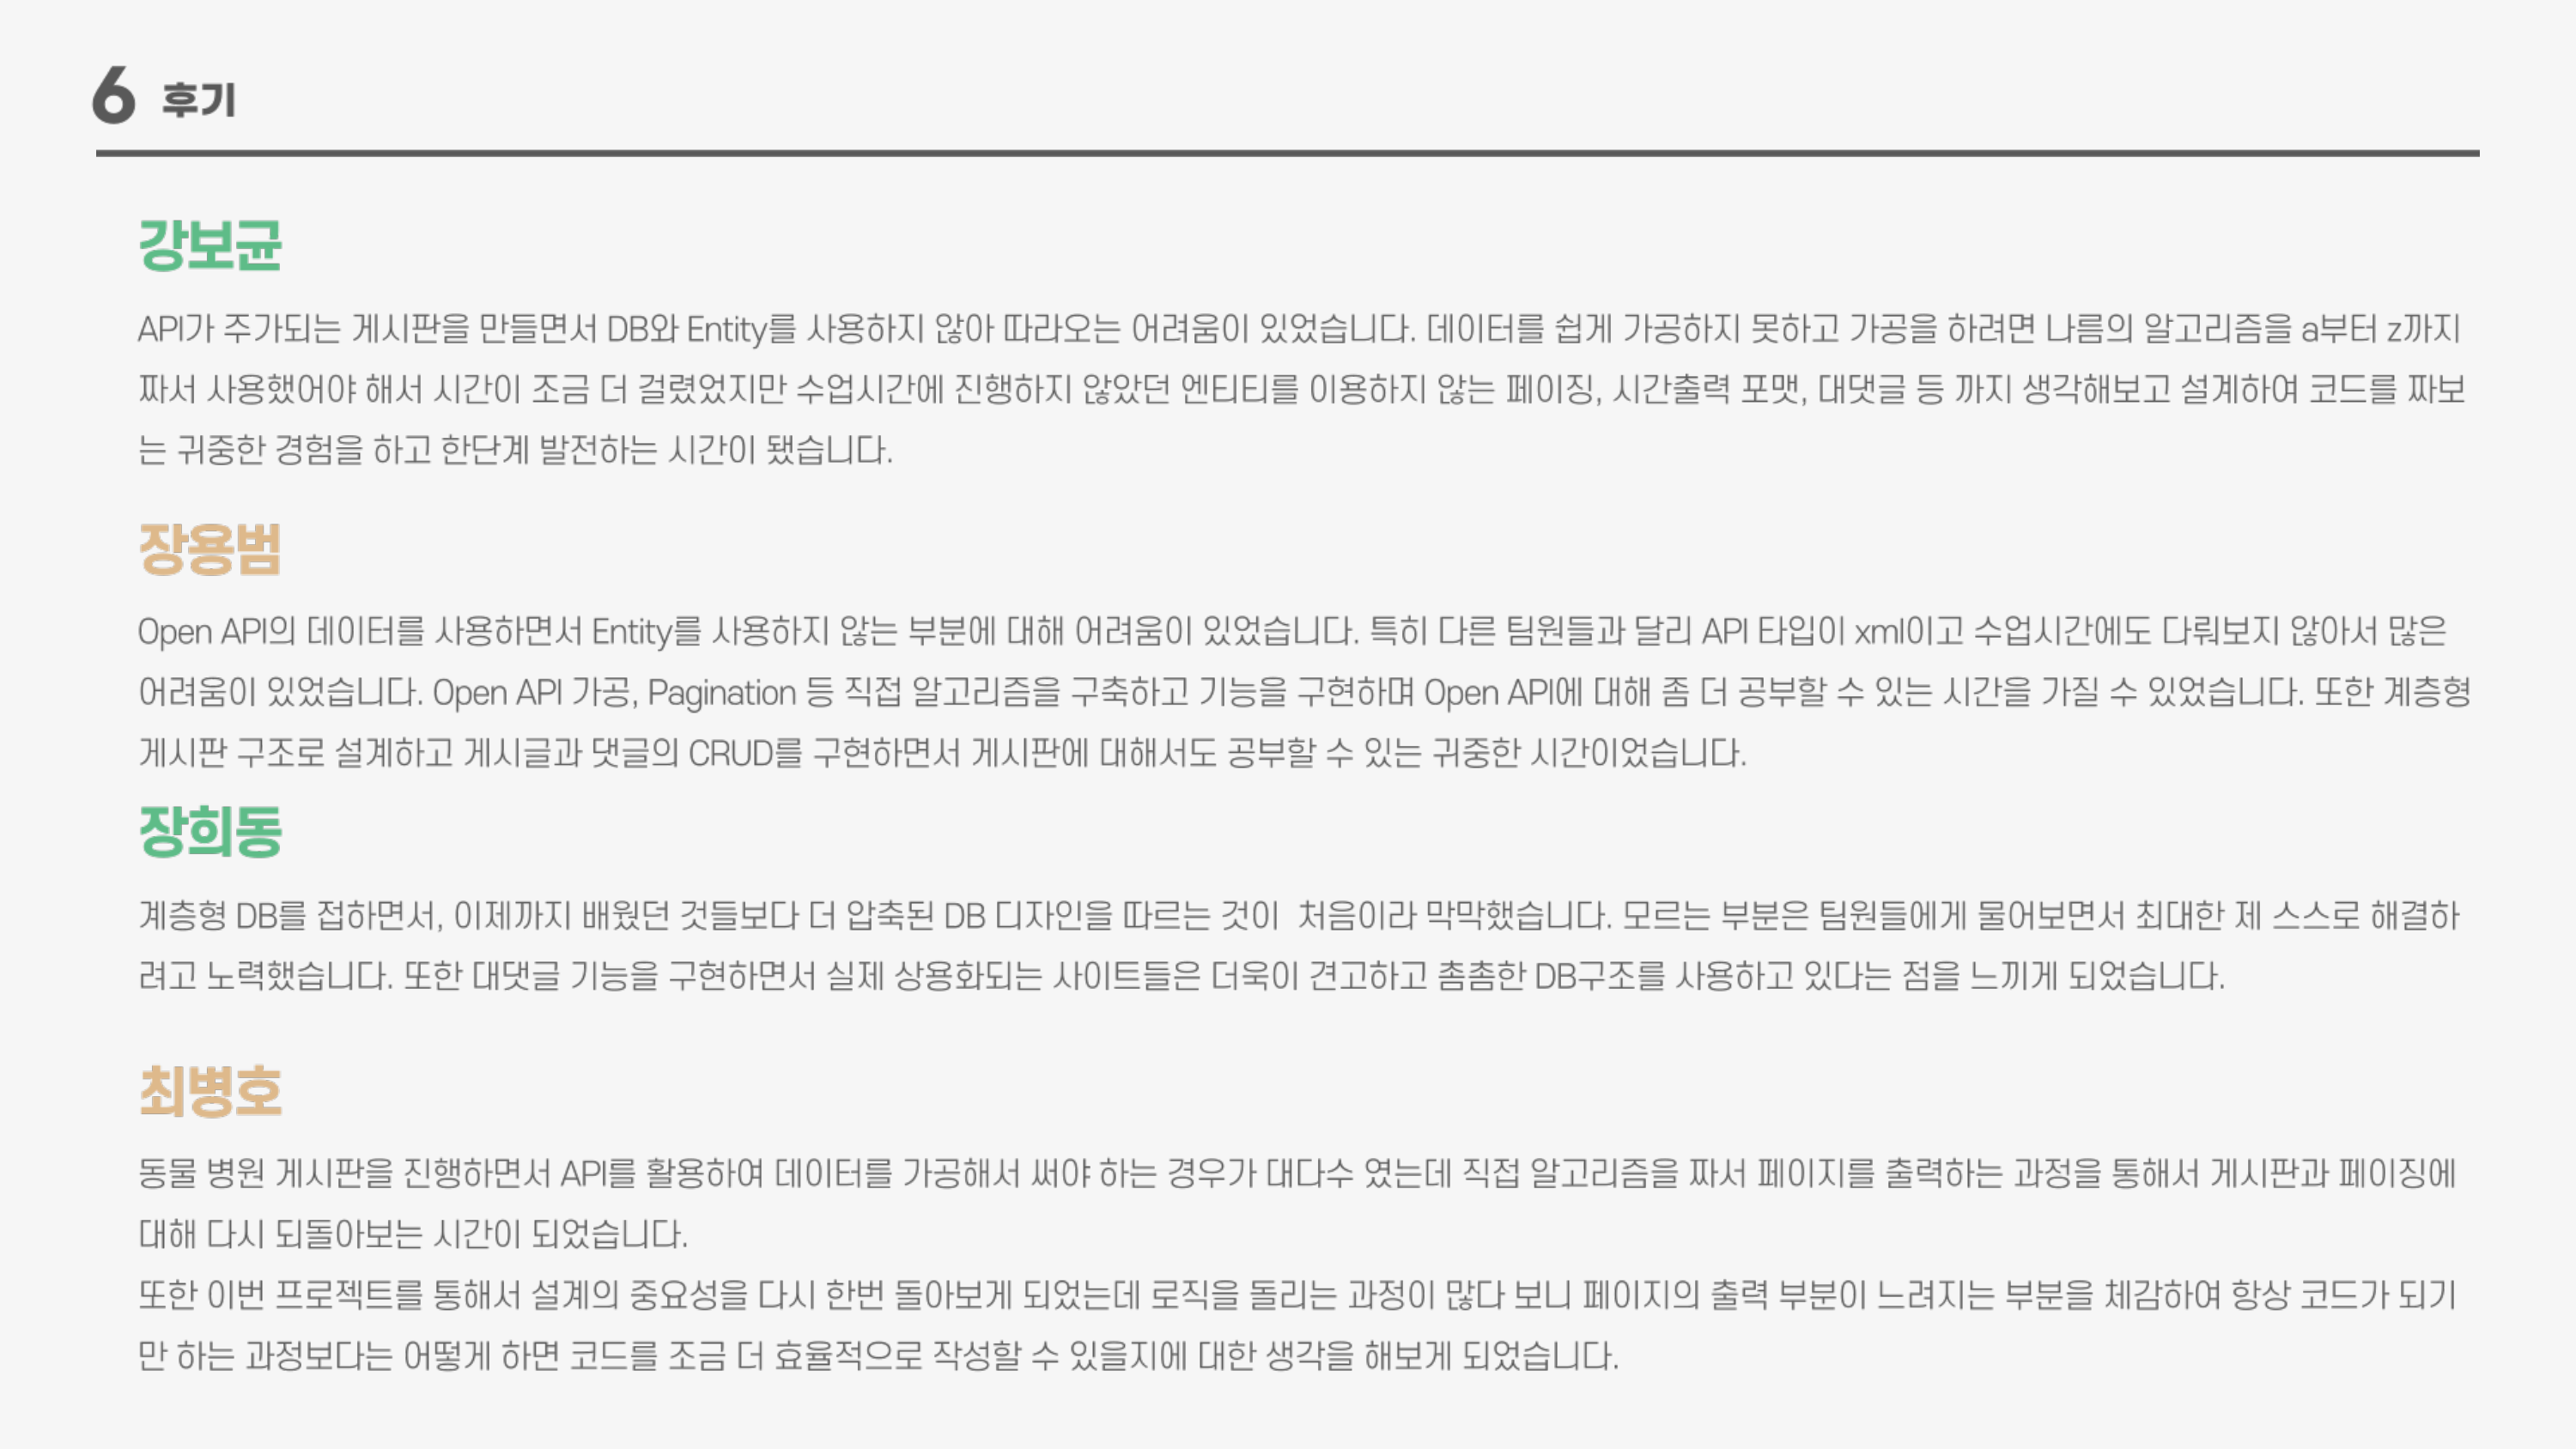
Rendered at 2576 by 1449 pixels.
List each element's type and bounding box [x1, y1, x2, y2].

picture [80, 42, 252, 155]
picture [132, 887, 2475, 1006]
picture [132, 300, 2479, 481]
picture [132, 603, 2484, 783]
picture [129, 503, 304, 601]
picture [129, 1046, 307, 1143]
text_box [95, 141, 2480, 167]
picture [129, 785, 307, 883]
picture [132, 1145, 2471, 1386]
picture [129, 198, 307, 296]
